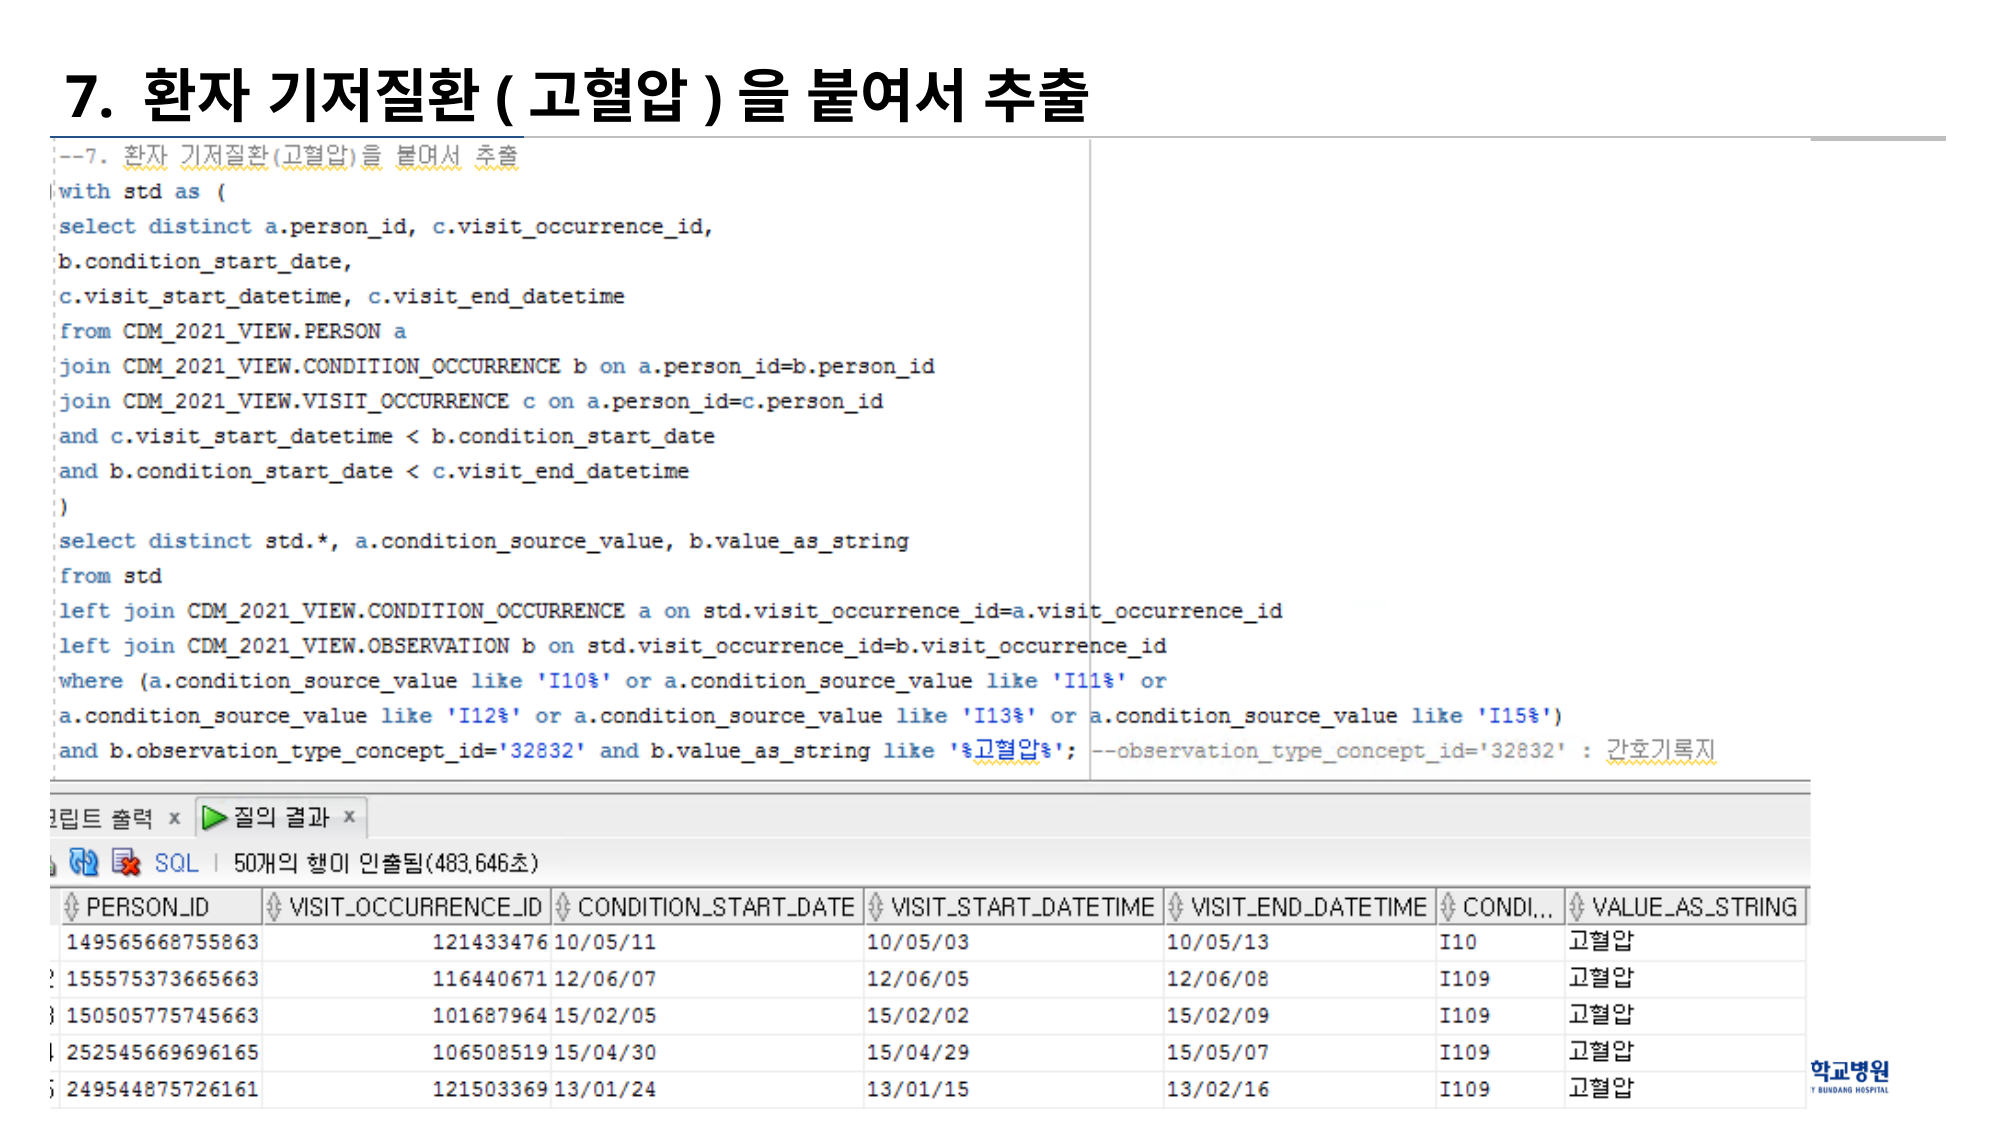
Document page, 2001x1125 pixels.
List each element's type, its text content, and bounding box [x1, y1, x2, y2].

title 7. 환자 기저질환(고혈압)을 붙여서 추출 [50, 59, 1946, 139]
picture [49, 138, 1897, 1109]
